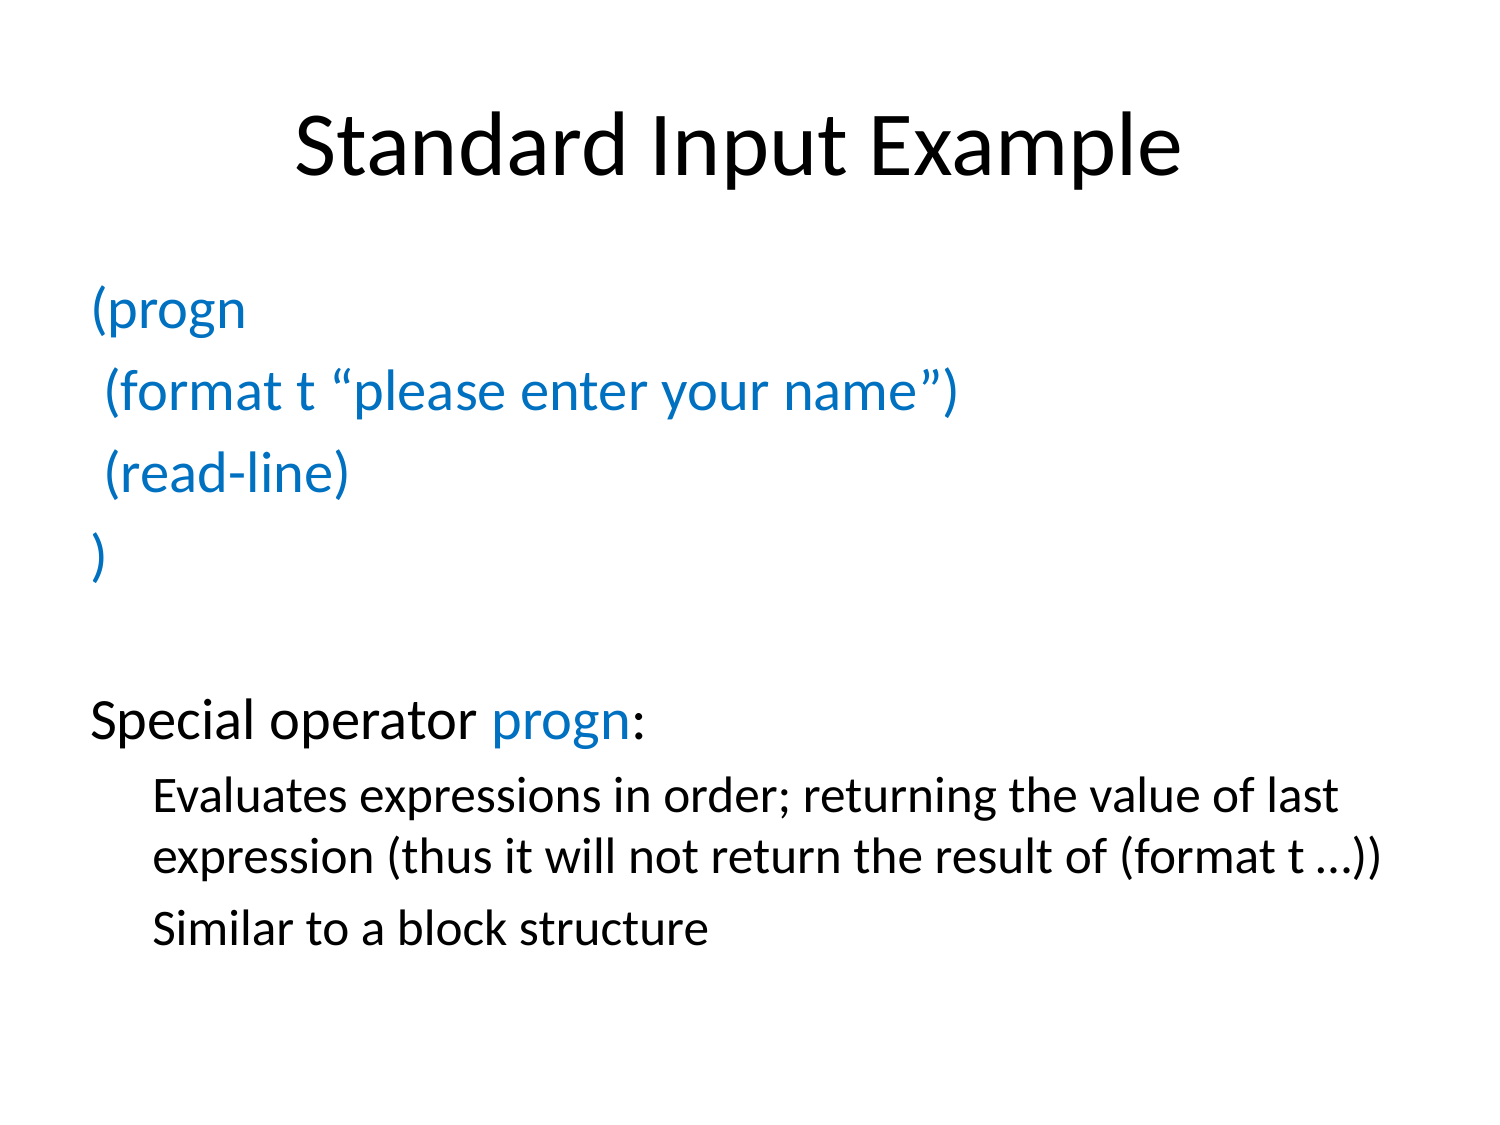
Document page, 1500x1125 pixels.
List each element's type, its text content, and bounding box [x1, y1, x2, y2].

list (progn (format t “please enter your name”) (read-line) ) Special operator progn: Evaluates expressions in order; returning the value of last expression (thus it will not return the result of (format t …)) Similar to a block structure [75, 262, 1425, 1005]
title Standard Input Example [75, 45, 1425, 233]
